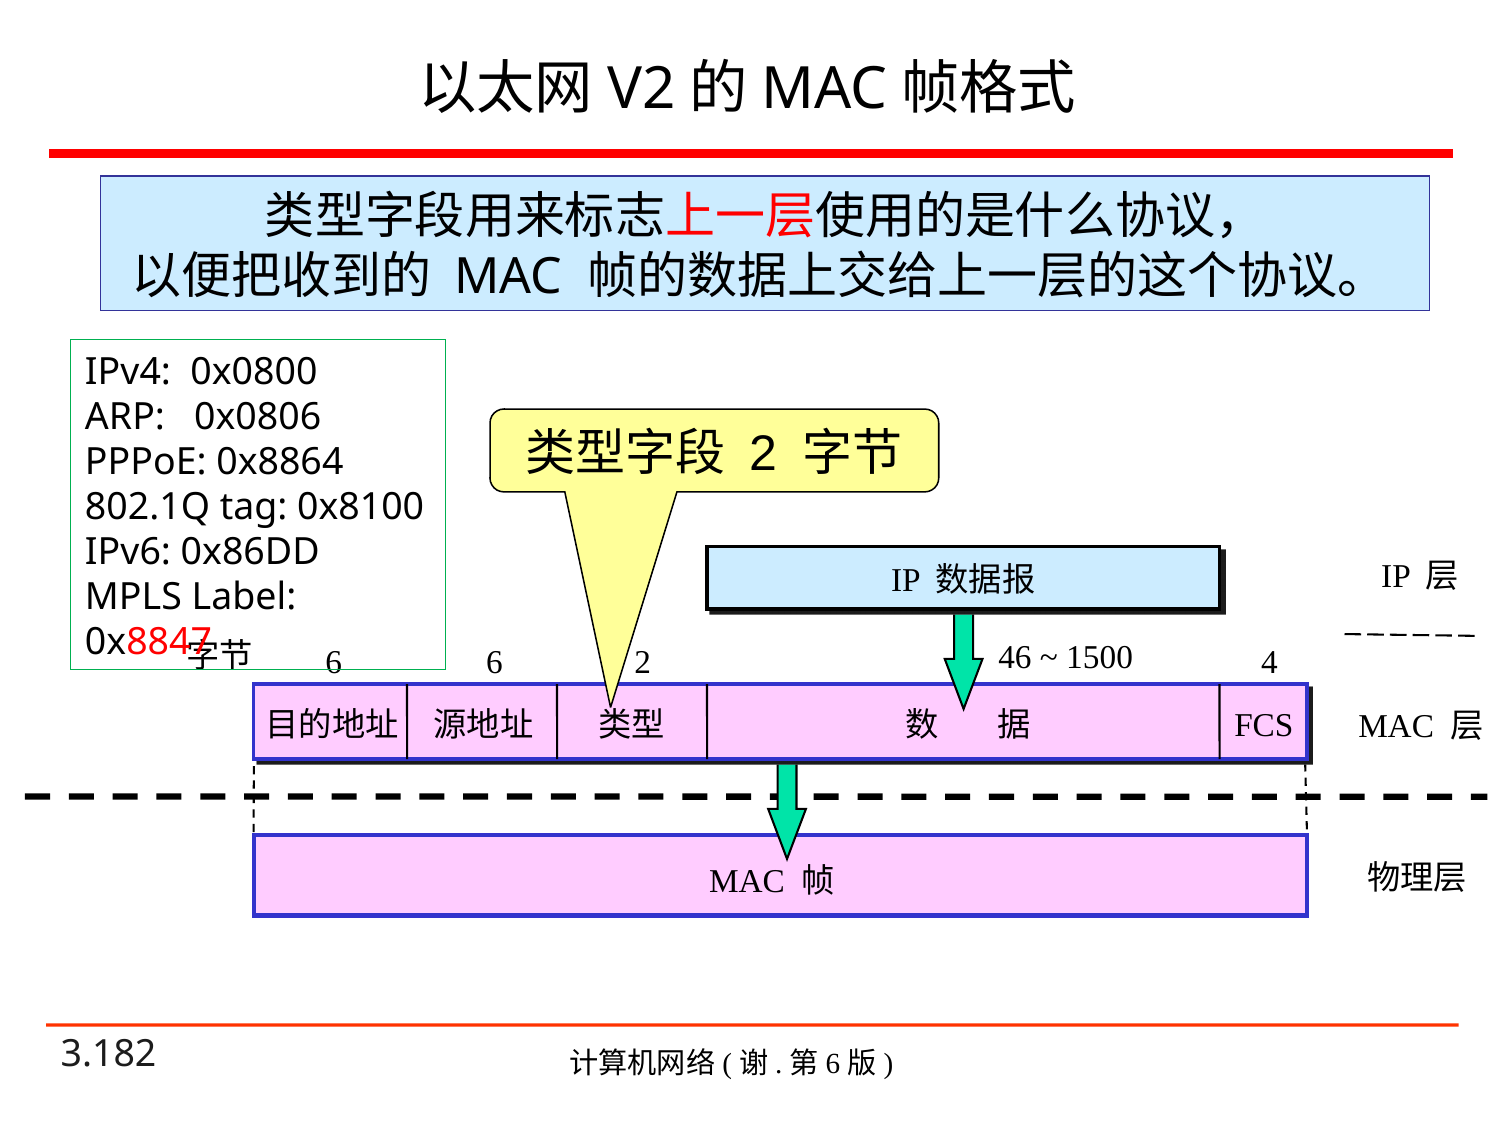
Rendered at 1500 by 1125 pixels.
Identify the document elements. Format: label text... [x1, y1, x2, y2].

text_box 物理层 [1352, 848, 1482, 904]
text_box 类型字段用来标志上一层使用的是什么协议， 以便把收到的 MAC 帧的数据上交给上一层的这个协议。 [100, 175, 1430, 311]
text_box IP 层 [1366, 546, 1474, 601]
text_box 类型字段 2 字节 [489, 409, 939, 625]
text_box MAC 帧 [694, 867, 850, 907]
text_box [171, 627, 1309, 860]
title 以太网V2的MAC帧格式 [54, 33, 1440, 137]
text_box IPv4: 0x0800 ARP: 0x0806 PPPoE: 0x8864 802.1Q tag: 0x8100 IPv6: 0x86DD MPLS Label: 0x8847 [70, 339, 446, 670]
text_box [253, 867, 1307, 916]
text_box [706, 546, 1220, 710]
text_box MAC 层 [1343, 696, 1499, 751]
